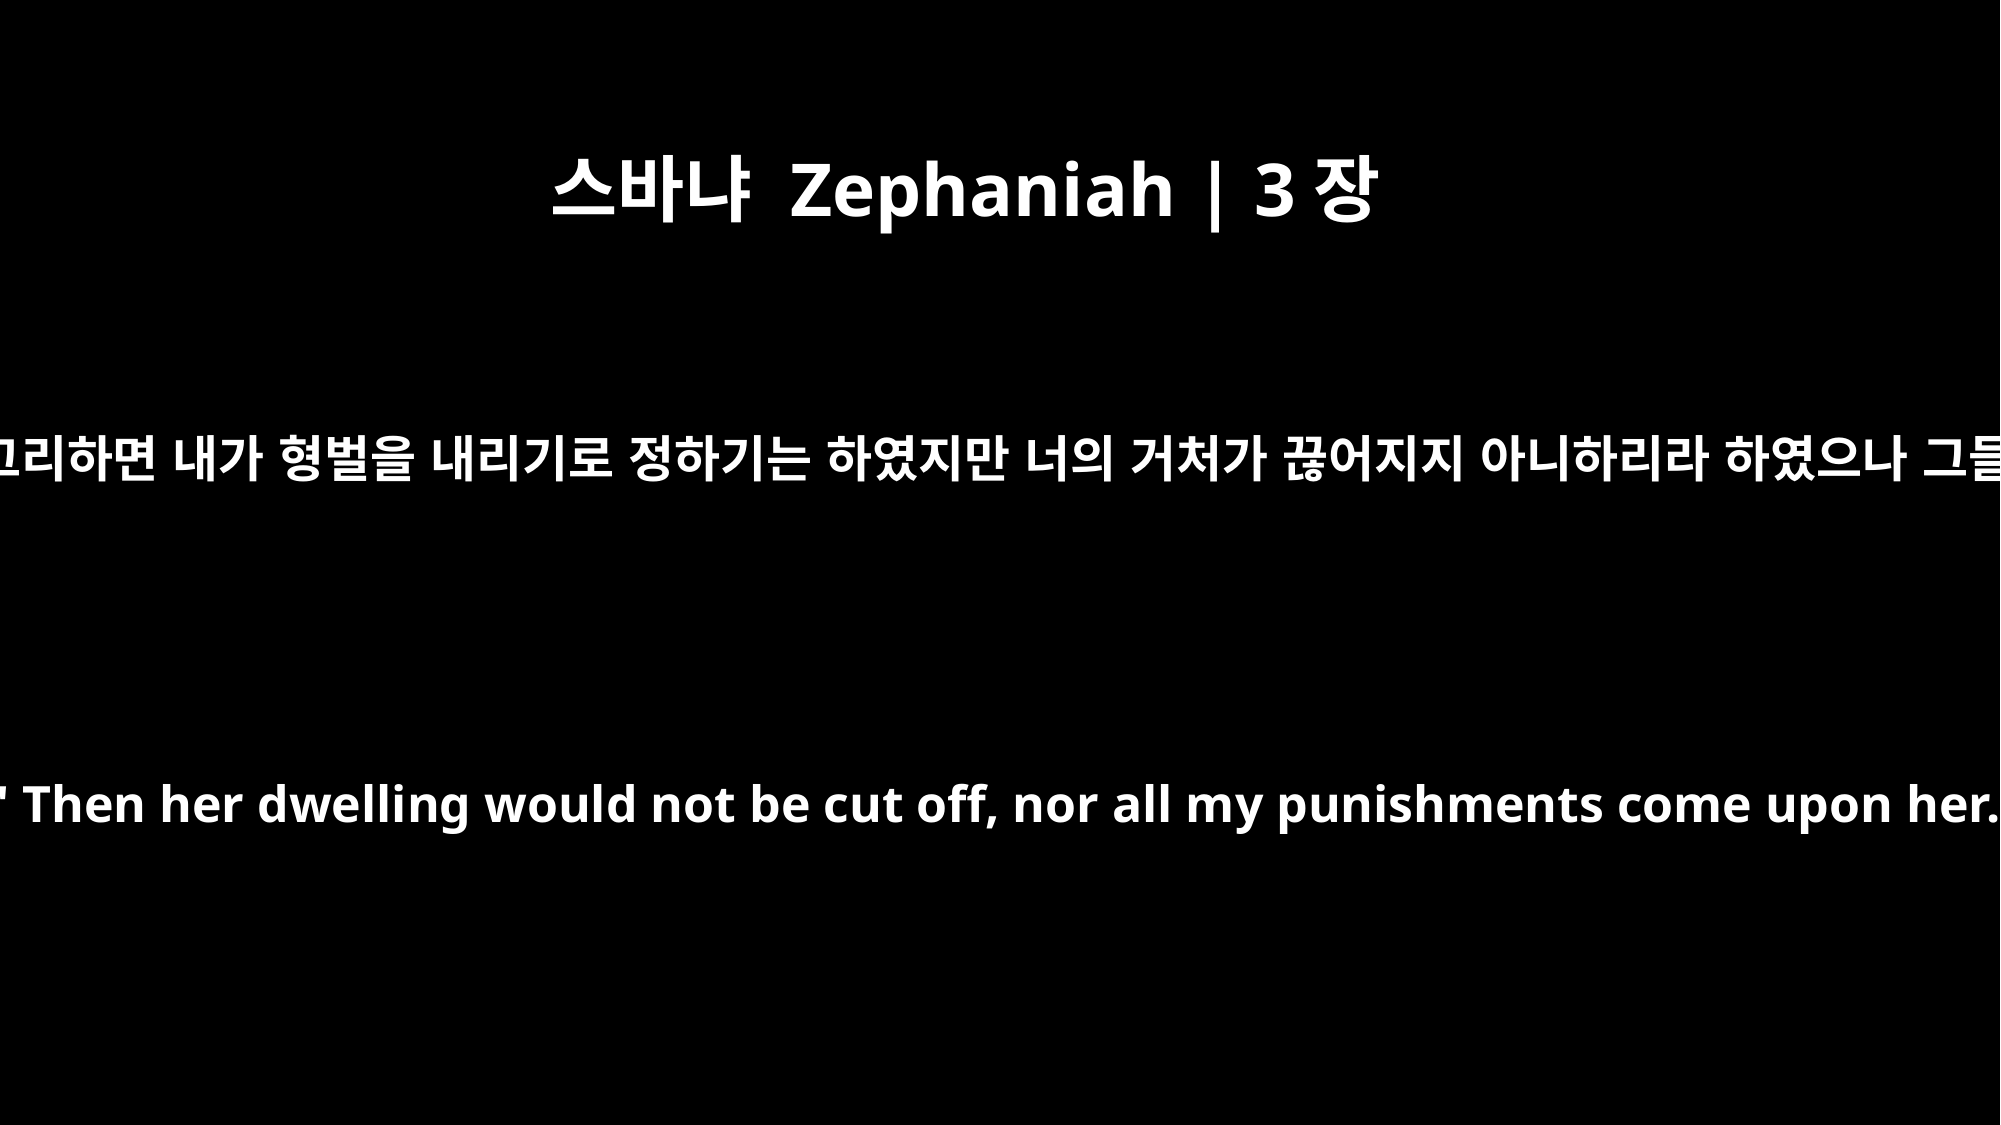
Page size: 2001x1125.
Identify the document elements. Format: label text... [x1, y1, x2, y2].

text_box 7 내가 이르기를 너는 오직 나를 경외하고 교훈을 받으라 그리하면 내가 형벌을 내리기로 정하기는 하였지만 너의 거처가 끊어지지 아니하리라 하였으나 그들이 부지런히 그들의 모든 행위를 더럽게 하였느니라 [0, 359, 2000, 495]
text_box 스바냐 Zephaniah | 3장 [535, 136, 1397, 239]
text_box I said to the city, `Surely you will fear me and accept correction!' Then her dwelling would not be cut off, nor all my punishments come upon her. But they were still eager to act corruptly in all they did. [0, 764, 2000, 840]
